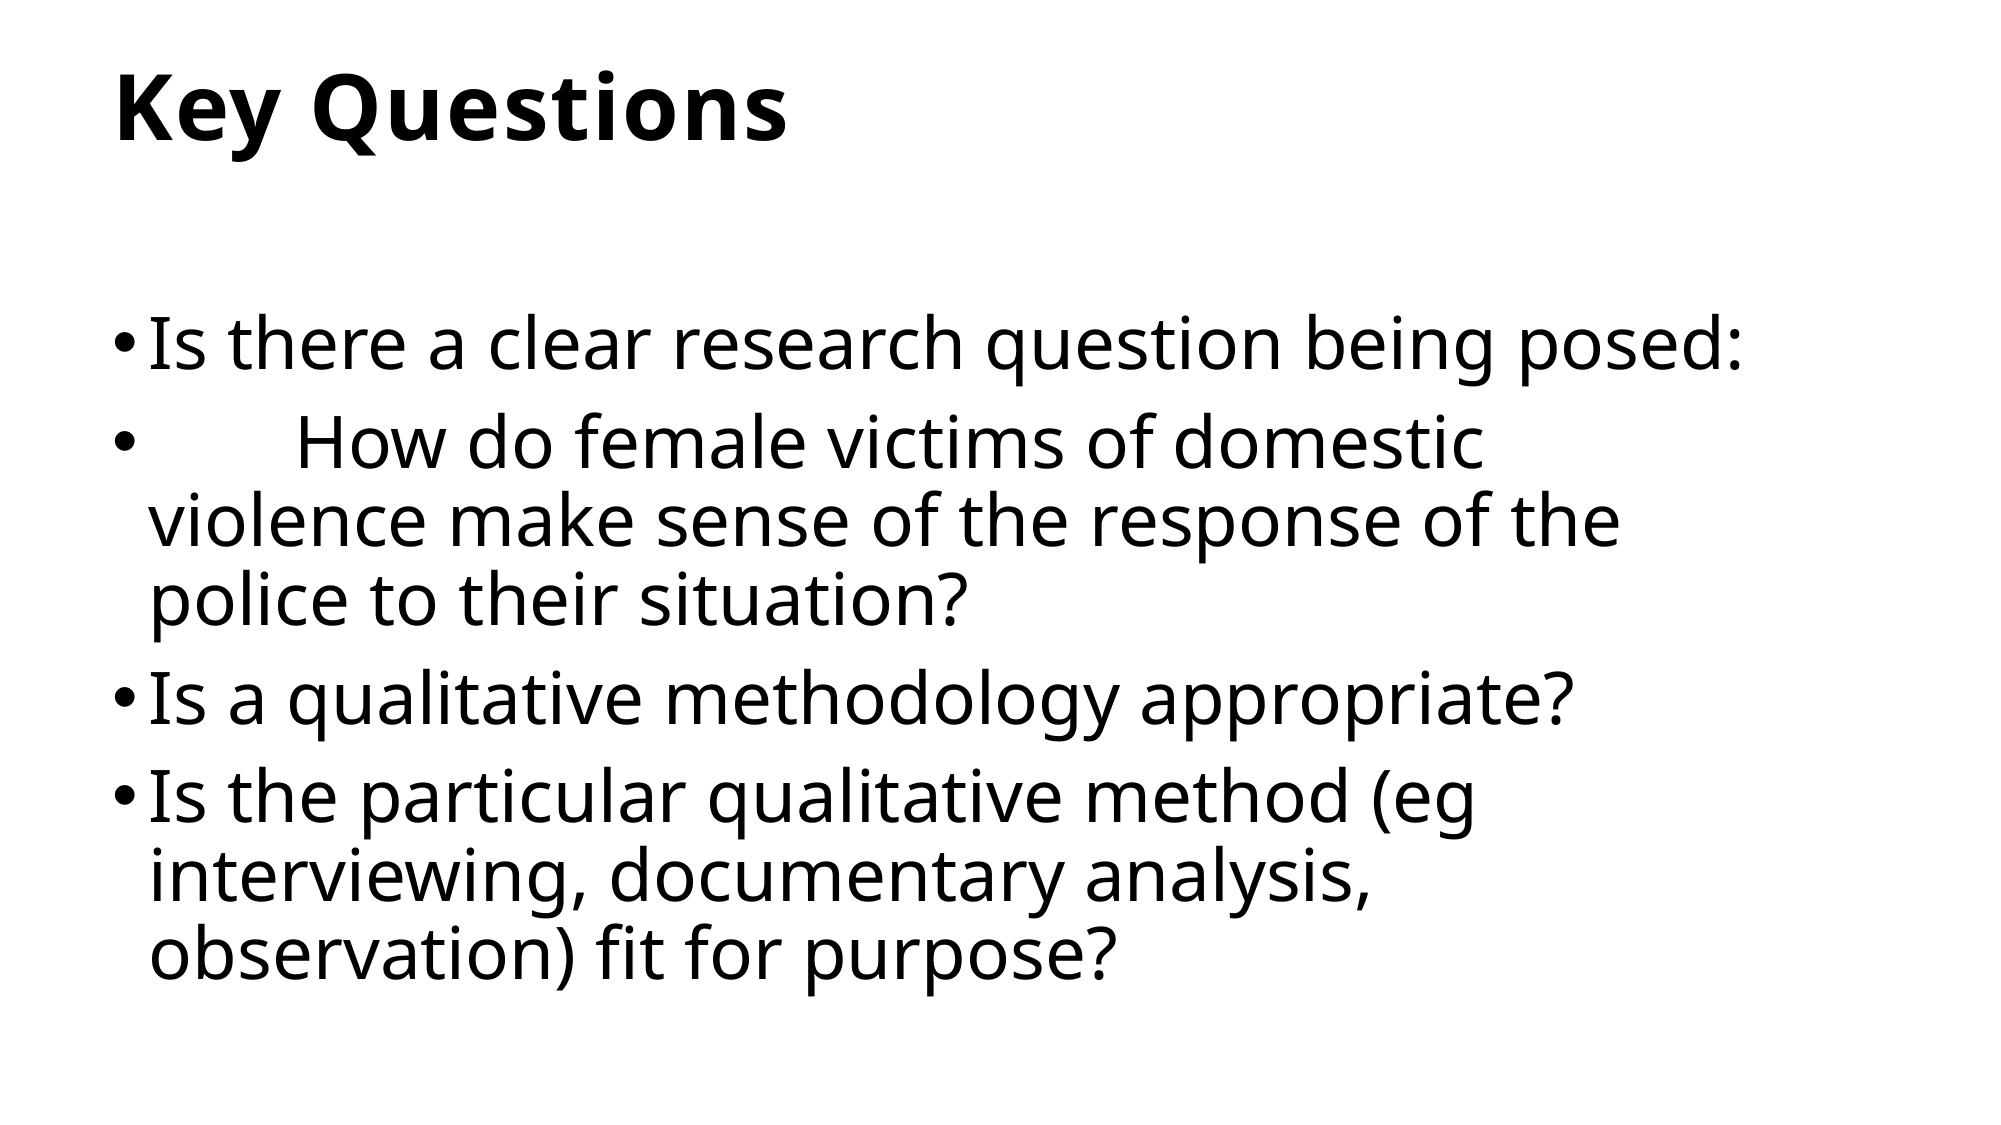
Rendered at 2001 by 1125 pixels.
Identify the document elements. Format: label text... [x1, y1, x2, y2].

list Is there a clear research question being posed: How do female victims of domestic violence make sense of the response of the police to their situation? Is a qualitative methodology appropriate? Is the particular qualitative method (eg interviewing, documentary analysis, observation) fit for purpose? [97, 299, 1801, 1014]
title Key Questions [97, 59, 1804, 278]
